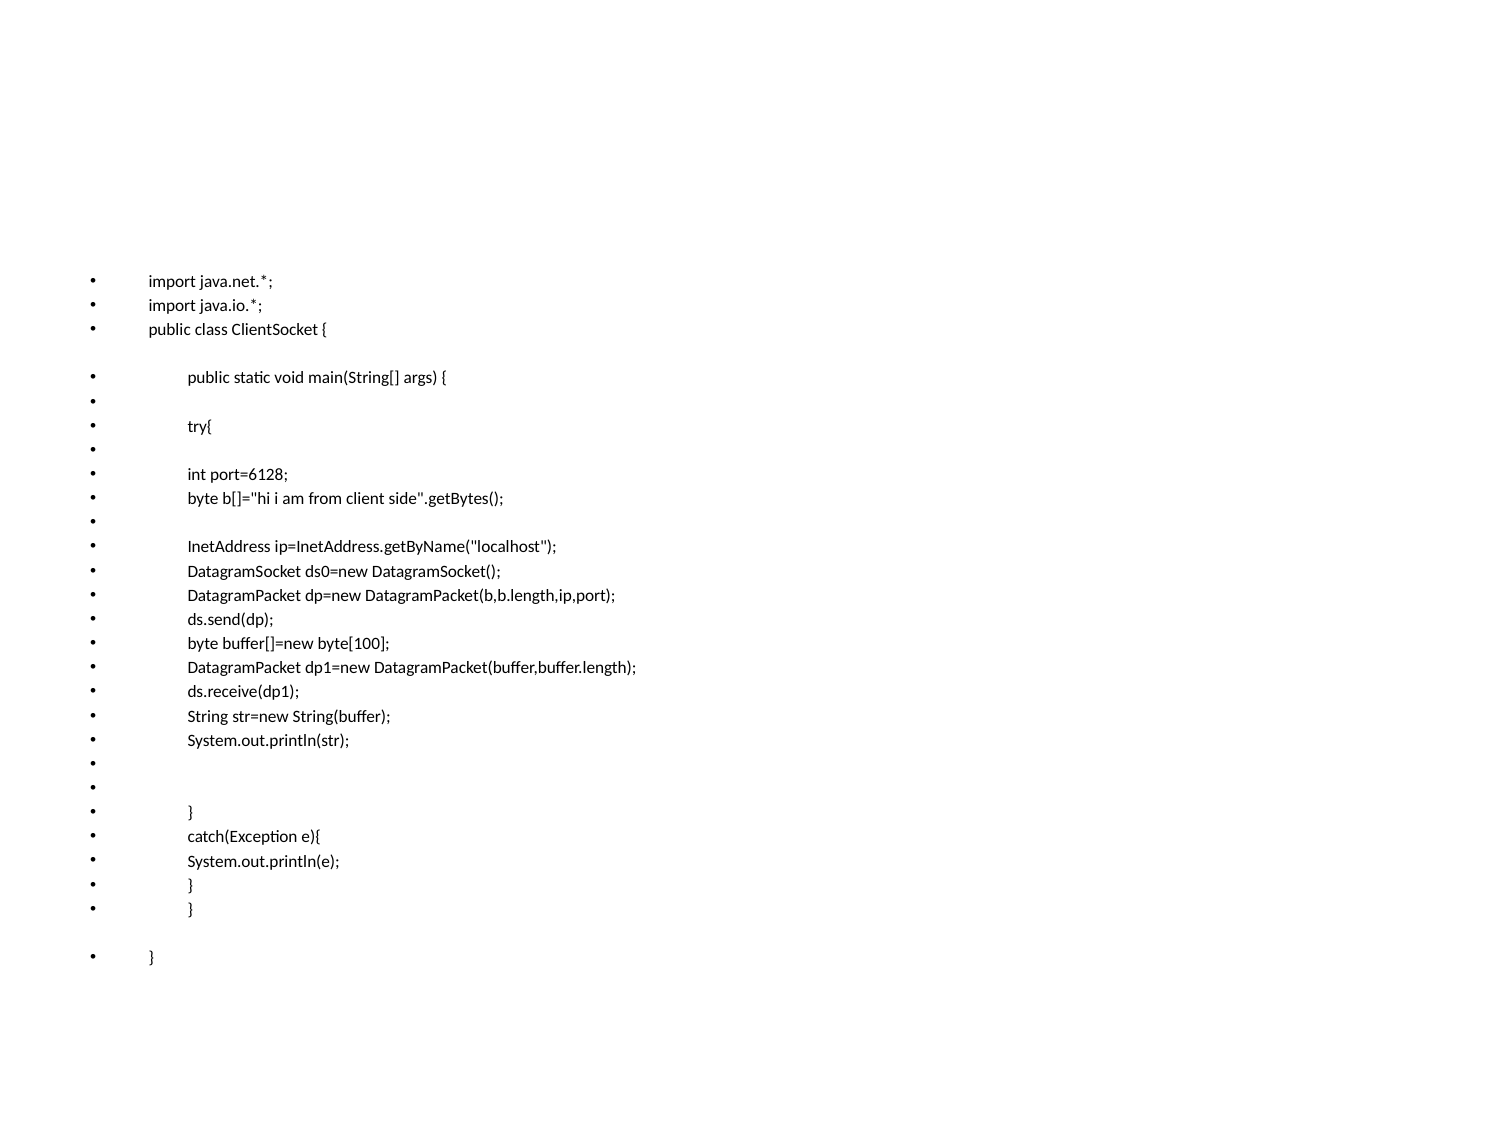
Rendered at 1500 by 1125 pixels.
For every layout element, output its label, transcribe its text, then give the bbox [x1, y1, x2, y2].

list import java.net.*; import java.io.*; public class ClientSocket { public static void main(String[] args) { try{ int port=6128; byte b[]="hi i am from client side".getBytes(); InetAddress ip=InetAddress.getByName("localhost"); DatagramSocket ds0=new DatagramSocket(); DatagramPacket dp=new DatagramPacket(b,b.length,ip,port); ds.send(dp); byte buffer[]=new byte[100]; DatagramPacket dp1=new DatagramPacket(buffer,buffer.length); ds.receive(dp1); String str=new String(buffer); System.out.println(str); } catch(Exception e){ System.out.println(e); } } } [75, 262, 1425, 1005]
